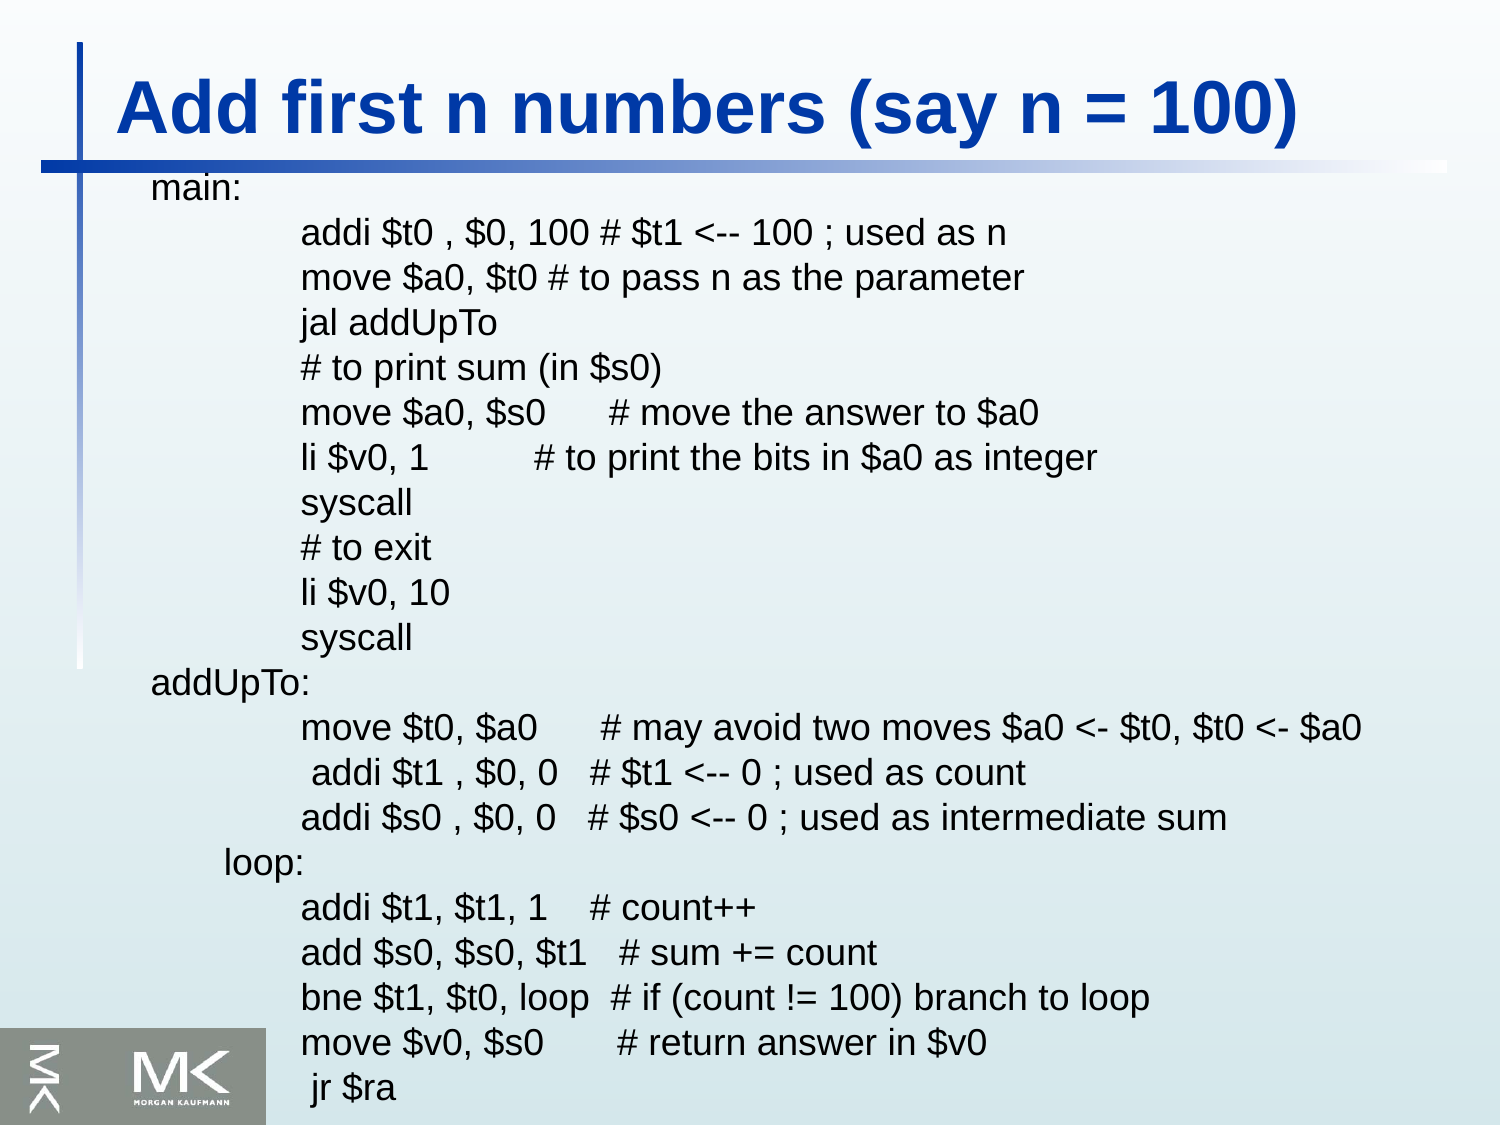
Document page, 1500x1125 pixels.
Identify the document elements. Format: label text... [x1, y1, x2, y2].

title Add first n numbers (say n = 100) [100, 49, 1500, 156]
picture [0, 1028, 266, 1125]
text_box main: addi $t0 , $0, 100 # $t1 <-- 100 ; used as n move $a0, $t0 # to pass n as the parameter jal addUpTo # to print sum (in $s0) move $a0, $s0 # move the answer to $a0 li $v0, 1 # to print the bits in $a0 as integer syscall # to exit li $v0, 10 syscall addUpTo: move $t0, $a0 # may avoid two moves $a0 <- $t0, $t0 <- $a0 addi $t1 , $0, 0 # $t1 <-- 0 ; used as count addi $s0 , $0, 0 # $s0 <-- 0 ; used as intermediate sum loop: addi $t1, $t1, 1 # count++ add $s0, $s0, $t1 # sum += count bne $t1, $t0, loop # if (count != 100) branch to loop move $v0, $s0 # return answer in $v0 jr $ra [135, 155, 1412, 1116]
